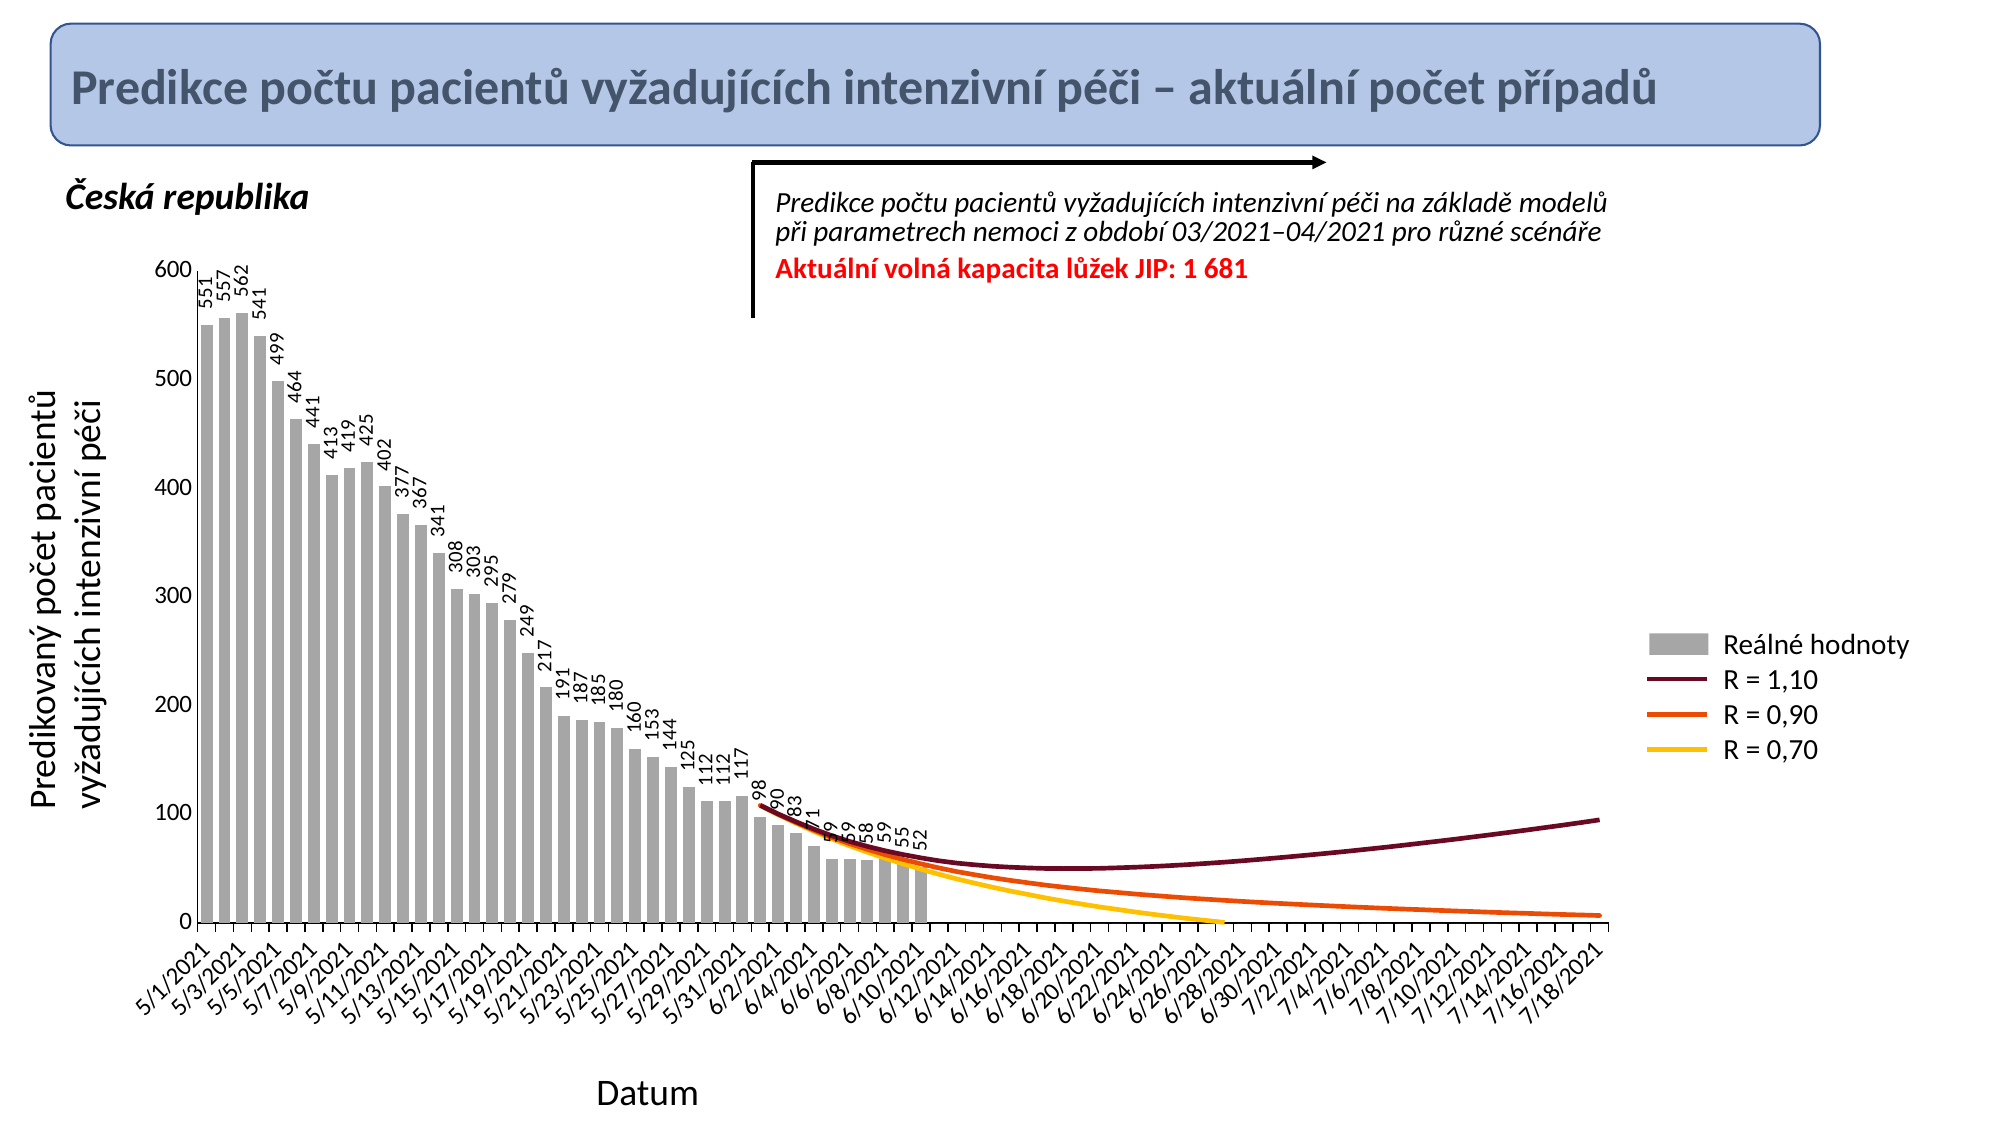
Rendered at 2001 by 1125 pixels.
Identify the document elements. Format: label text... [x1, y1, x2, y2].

text_box Predikce počtu pacientů vyžadujících intenzivní péči – aktuální počet případů [49, 22, 1822, 147]
text_box Datum [581, 1067, 715, 1121]
table_header Predikce počtu pacientů vyžadujících intenzivní péči na základě modelů při parametrech nemoci z období 03/2021–04/2021 pro různé scénáře [1327, 178, 1617, 245]
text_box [1647, 617, 1960, 775]
text_box Predikovaný počet pacientů vyžadujících intenzivní péči [10, 374, 91, 825]
chart [91, 245, 2000, 1067]
text_box Česká republika [50, 164, 335, 225]
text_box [751, 162, 1327, 319]
